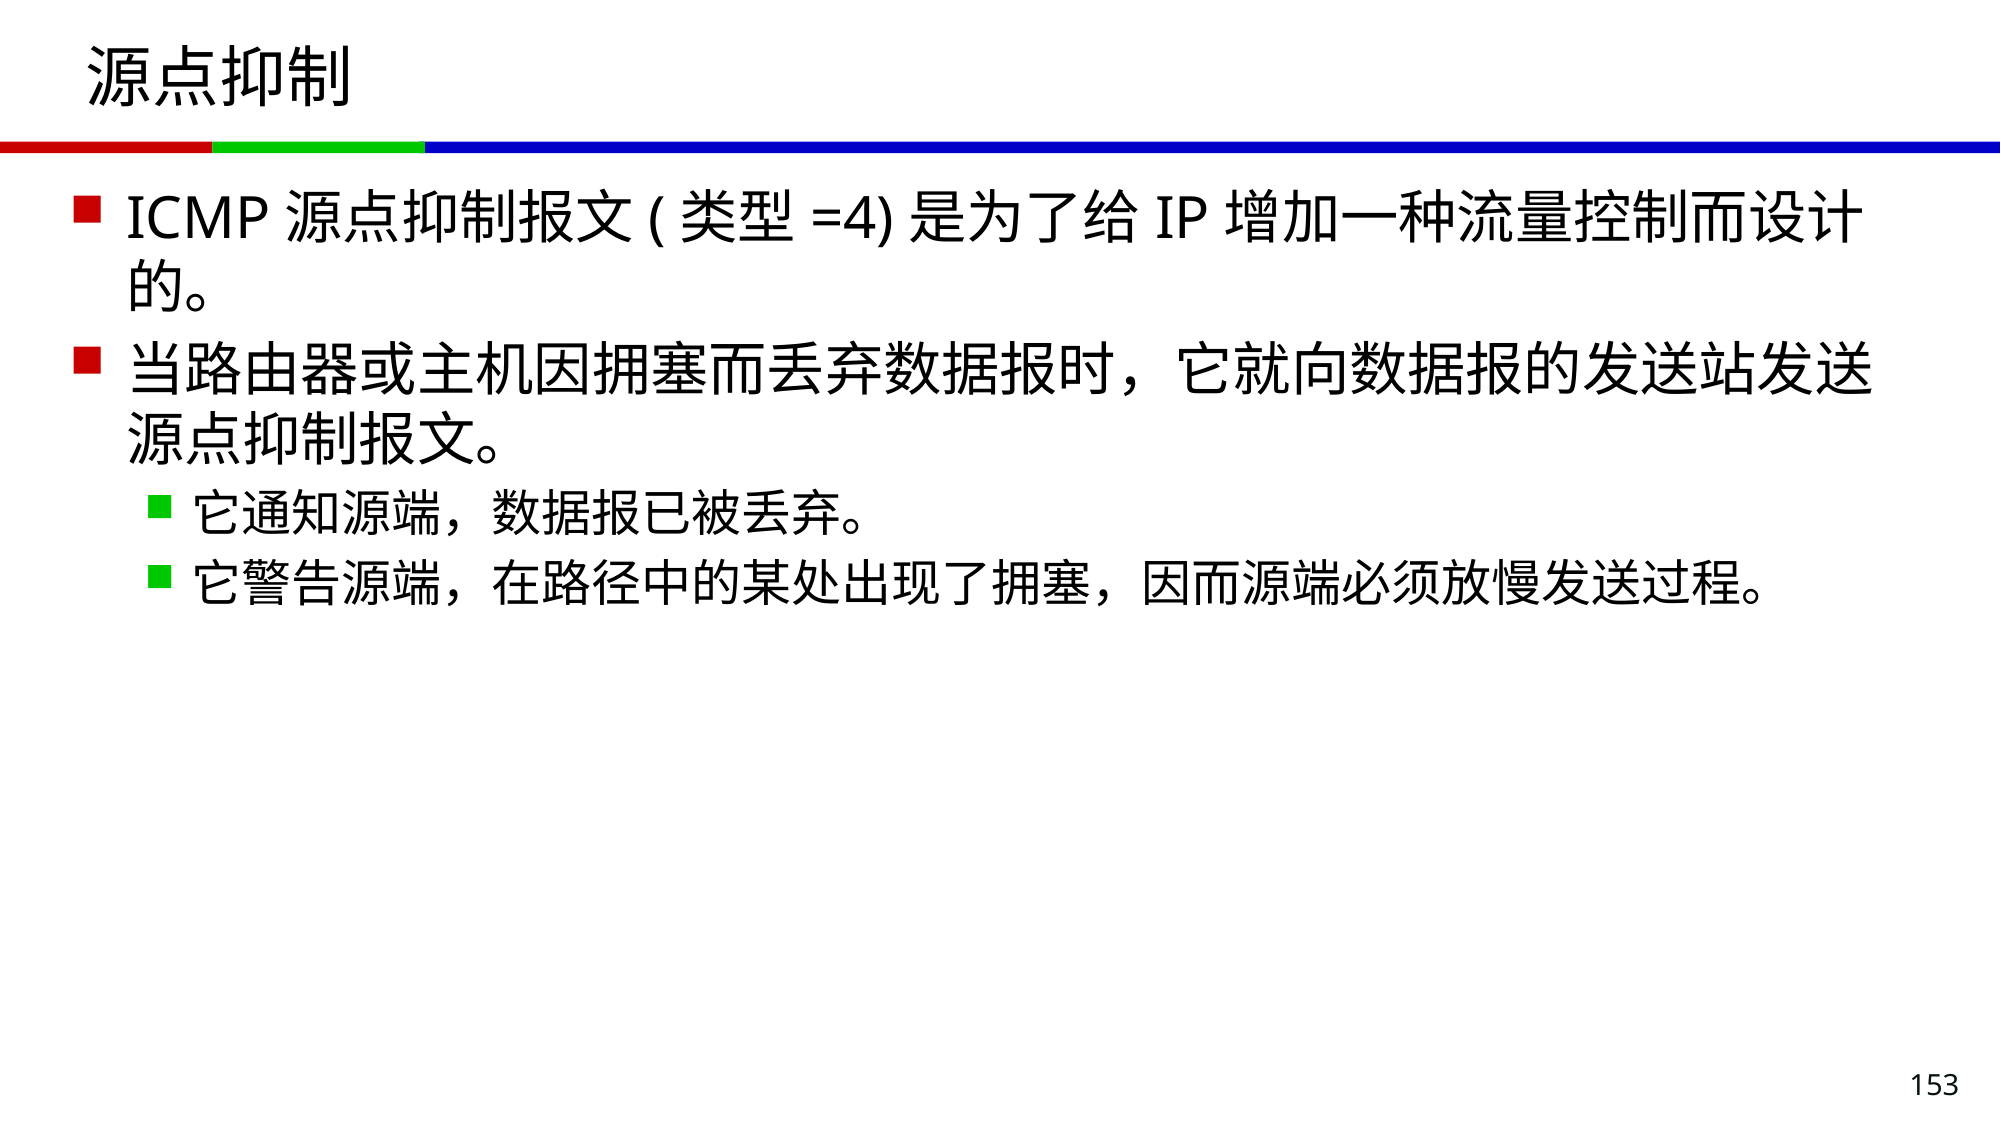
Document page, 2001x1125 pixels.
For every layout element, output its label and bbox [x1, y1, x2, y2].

list [54, 172, 1946, 1065]
slide_number [1779, 1058, 1975, 1100]
title [70, 11, 1930, 138]
